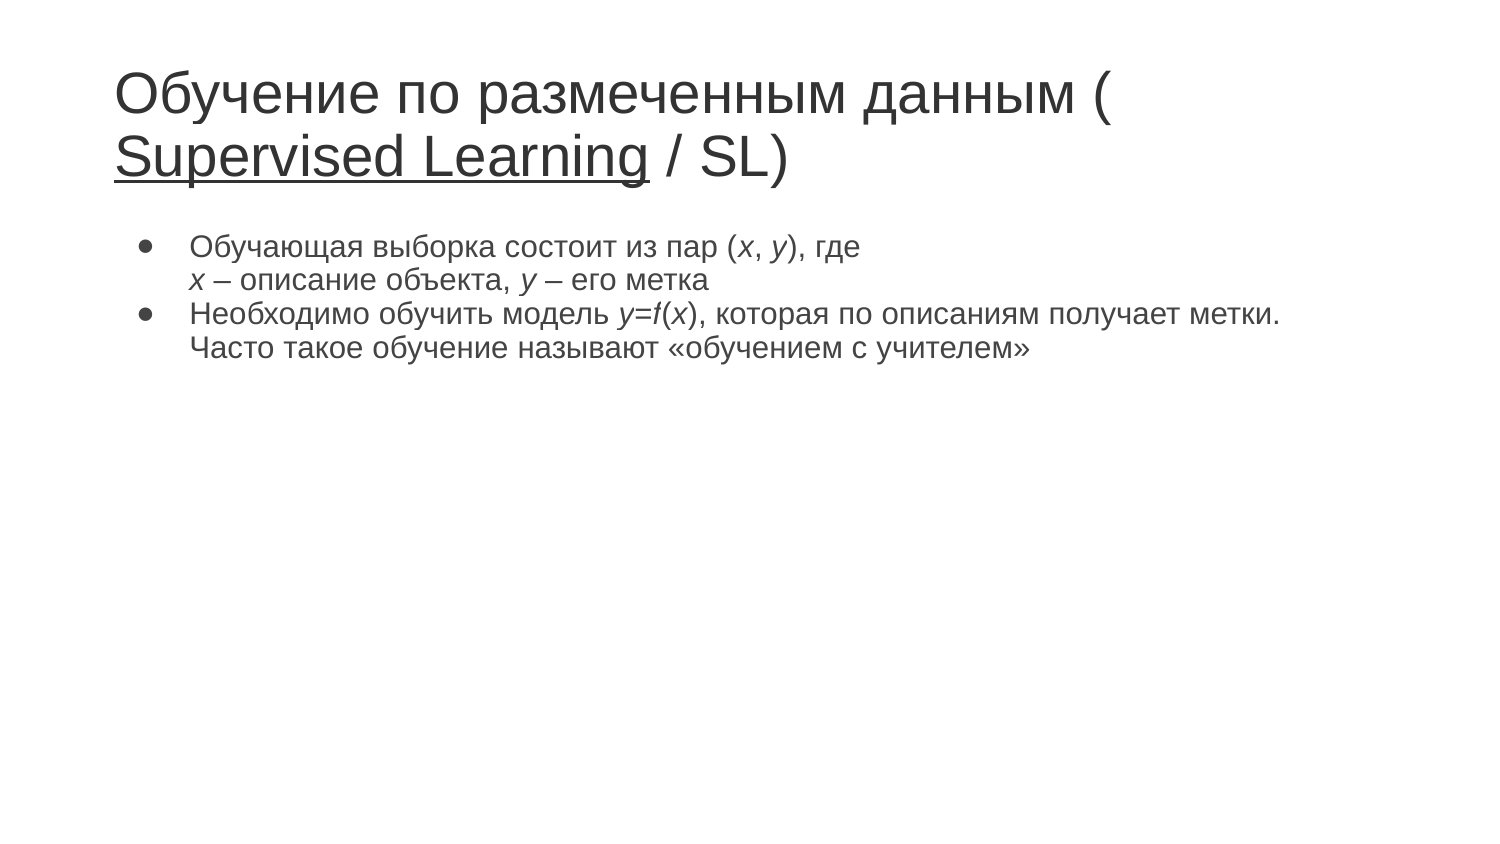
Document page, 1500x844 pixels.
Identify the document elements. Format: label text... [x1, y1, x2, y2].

list Обучающая выборка состоит из пар (x, y), где x – описание объекта, у – его метка Необходимо обучить модель y=f(x), которая по описаниям получает метки. Часто такое обучение называют «обучением с учителем» [103, 224, 1397, 760]
title Обучение по размеченным данным (Supervised Learning / SL) [103, 44, 1397, 208]
